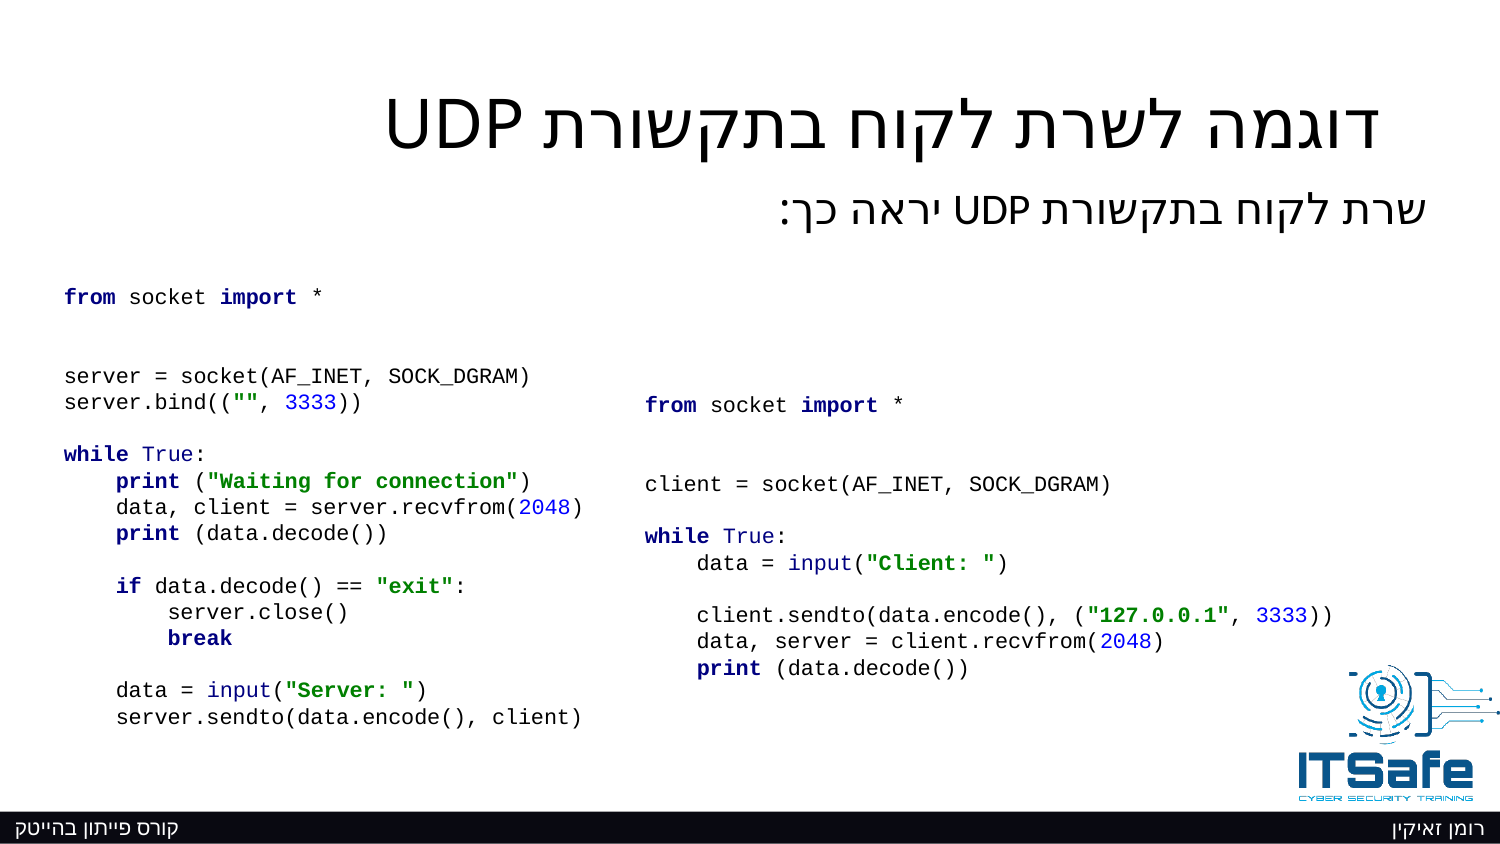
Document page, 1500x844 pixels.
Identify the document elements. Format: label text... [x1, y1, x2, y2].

list שרת לקוח בתקשורת UDP יראה כך: [57, 179, 1443, 807]
text_box from socket import * client = socket(AF_INET, SOCK_DGRAM) while True: data = input("Client: ") client.sendto(data.encode(), ("127.0.0.1", 3333)) data, server = client.recvfrom(2048) print (data.decode()) [629, 383, 1350, 737]
text_box from socket import * server = socket(AF_INET, SOCK_DGRAM) server.bind(("", 3333)) while True: print ("Waiting for connection") data, client = server.recvfrom(2048) print (data.decode()) if data.decode() == "exit": server.close() break data = input("Server: ") server.sendto(data.encode(), client) [48, 275, 600, 786]
title דוגמה לשרת לקוח בתקשורת UDP [103, 44, 1397, 179]
picture [1443, 665, 1500, 801]
